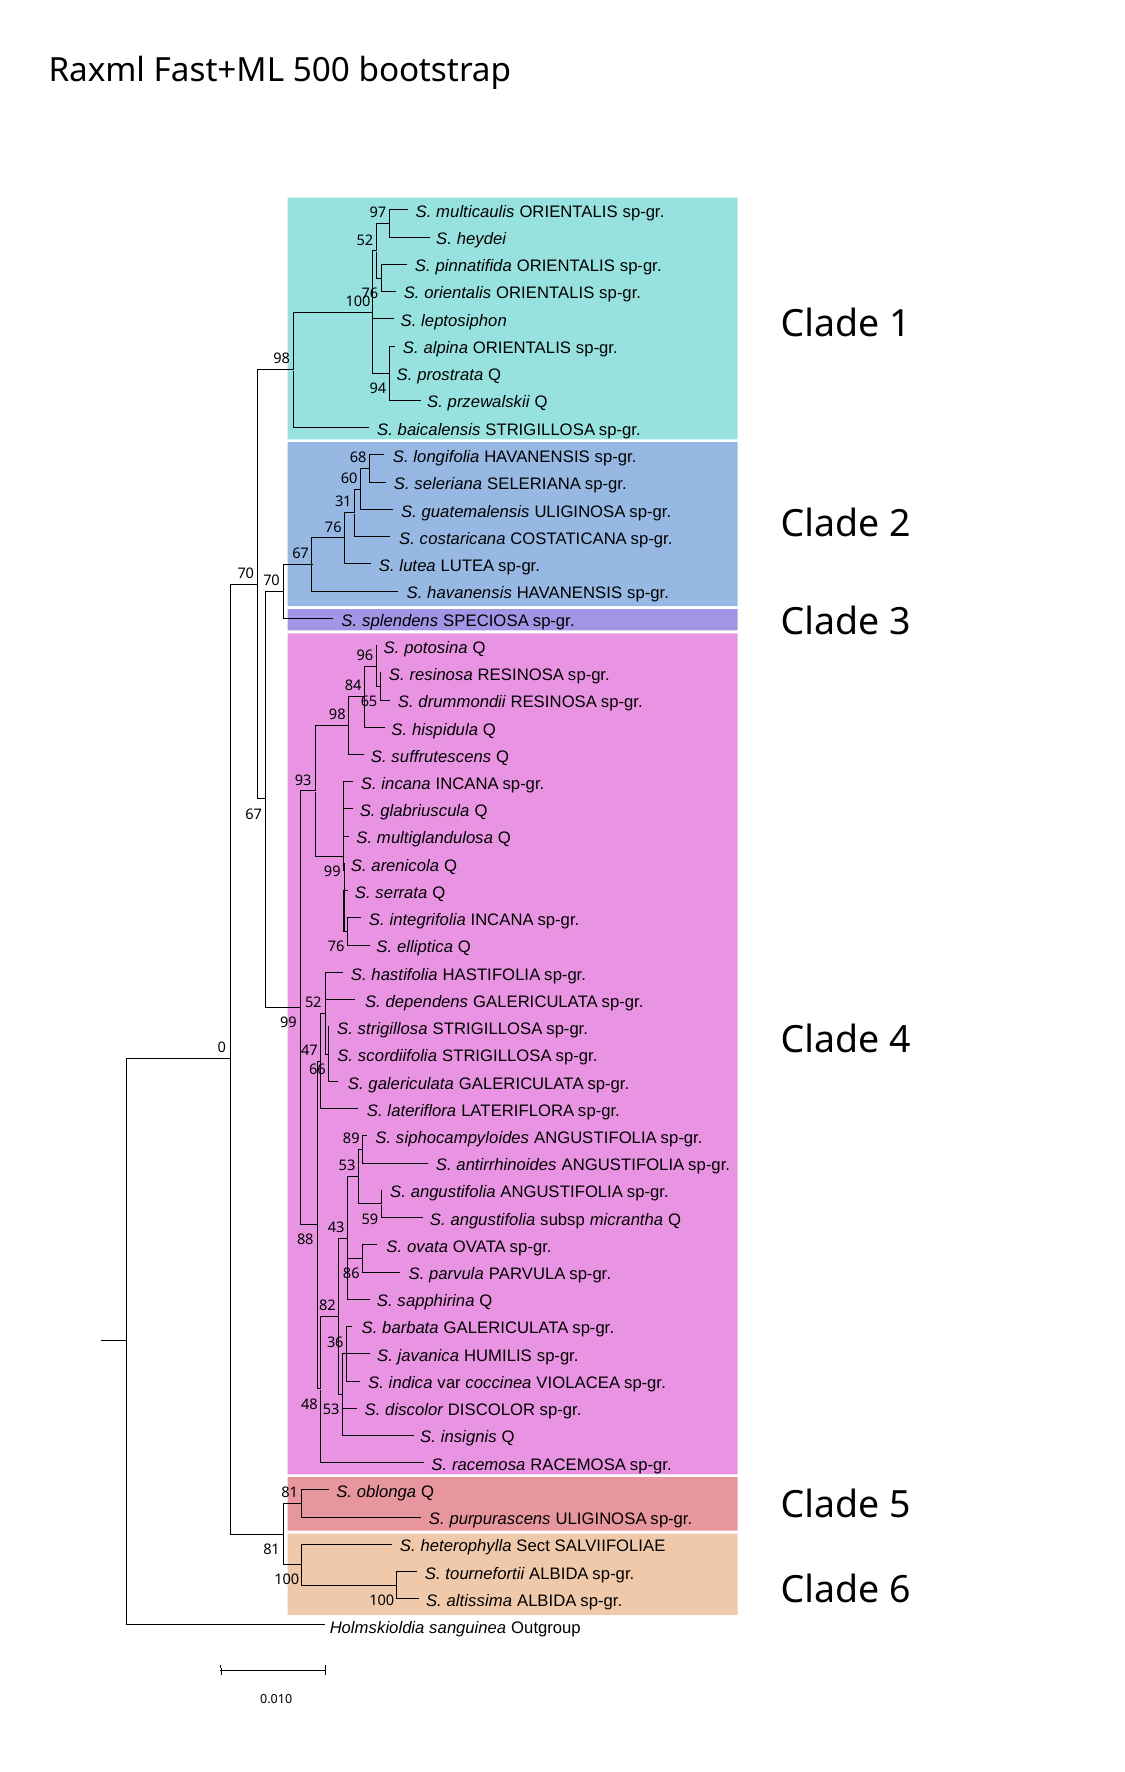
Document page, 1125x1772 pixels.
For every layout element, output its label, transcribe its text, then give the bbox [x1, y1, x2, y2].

text_box Clade 6 [765, 1557, 926, 1618]
text_box [286, 195, 740, 441]
text_box Clade 2 [765, 491, 926, 552]
text_box Clade 5 [765, 1472, 926, 1532]
text_box Clade 4 [765, 1007, 926, 1068]
text_box Clade 1 [765, 291, 926, 352]
text_box Clade 3 [765, 589, 926, 650]
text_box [101, 200, 733, 1707]
text_box Raxml Fast+ML 500 bootstrap [33, 40, 527, 96]
